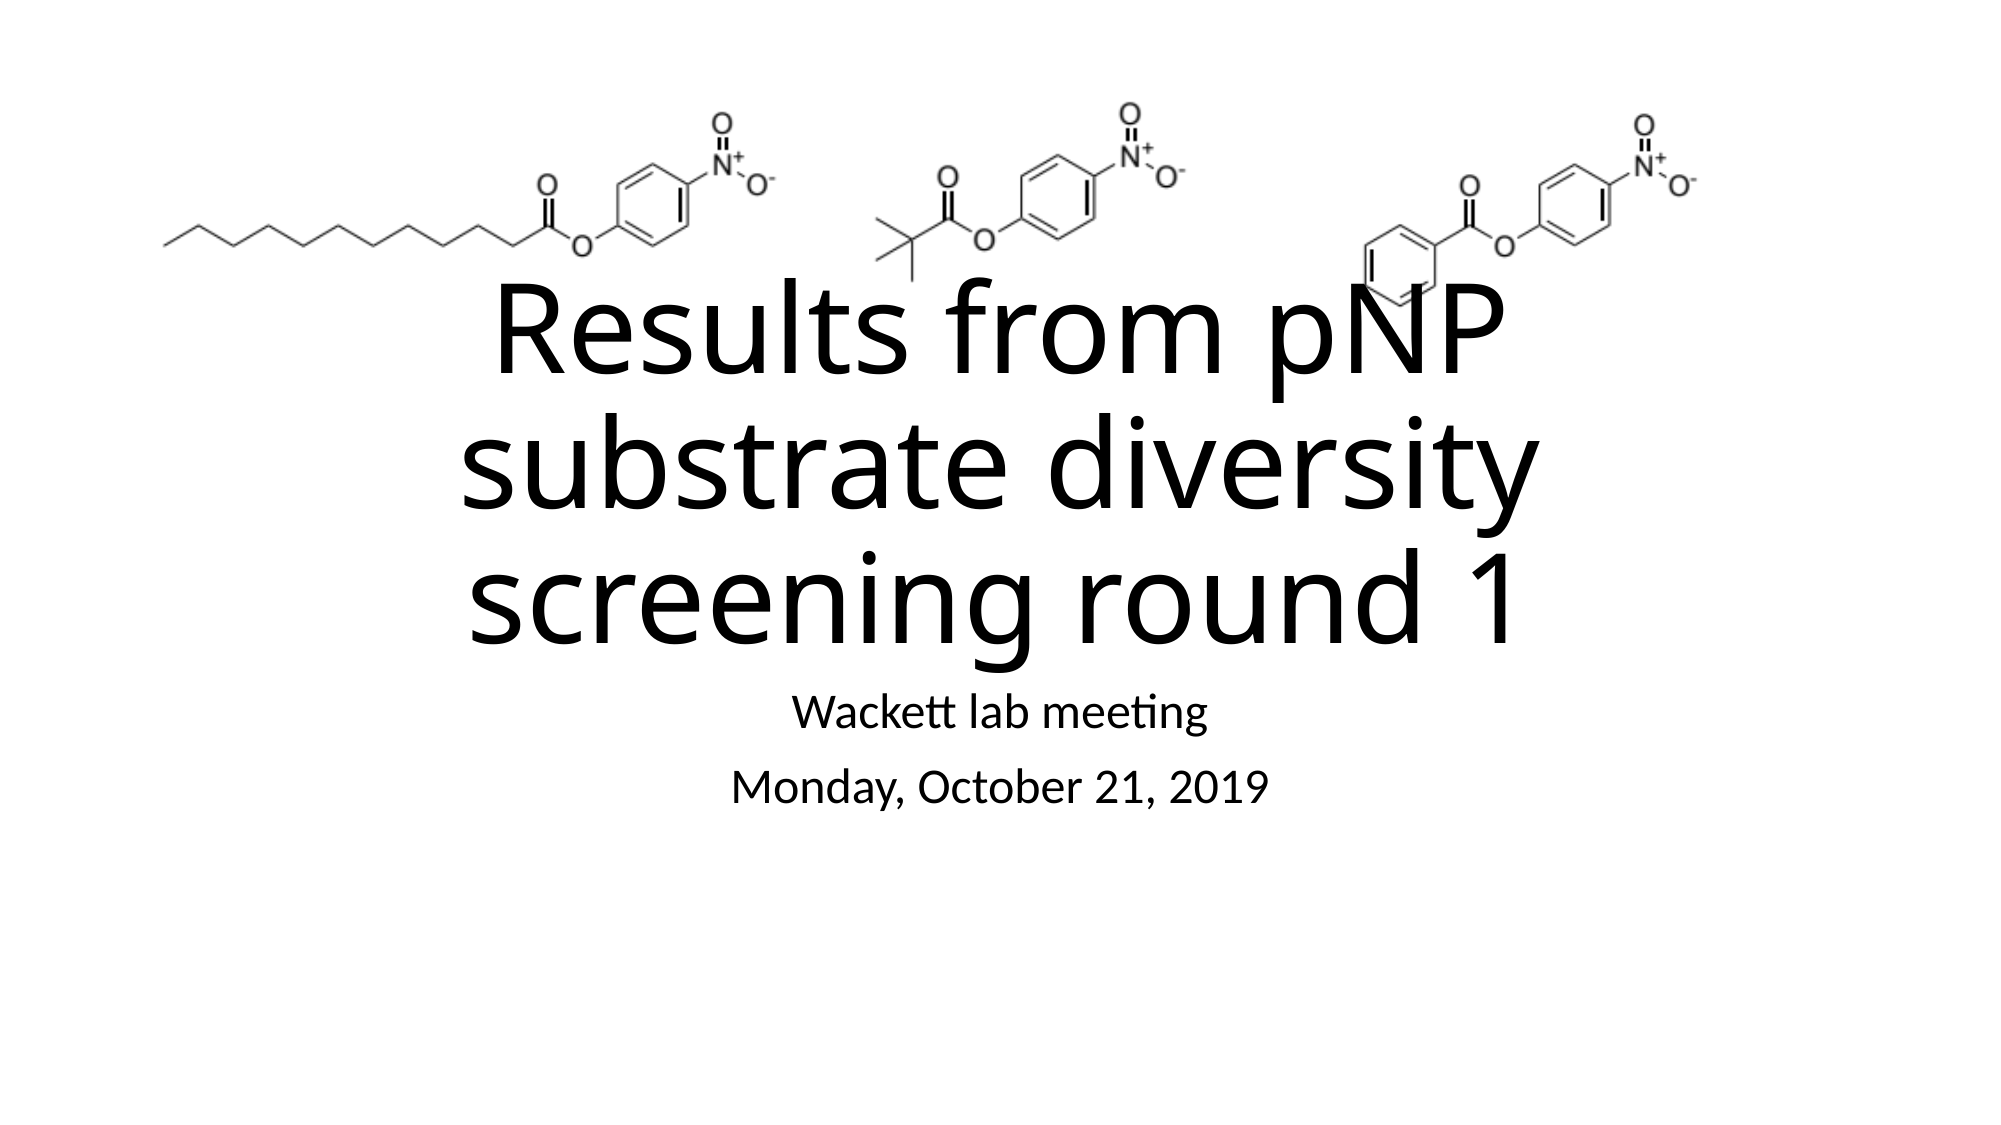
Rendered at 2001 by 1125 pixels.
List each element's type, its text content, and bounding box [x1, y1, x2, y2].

picture [869, 97, 1191, 286]
title Results from pNP substrate diversity screening round 1 [249, 286, 1750, 677]
picture [158, 107, 779, 261]
picture [1358, 107, 1702, 312]
subtitle Wackett lab meeting Monday, October 21, 2019 [249, 677, 1750, 950]
